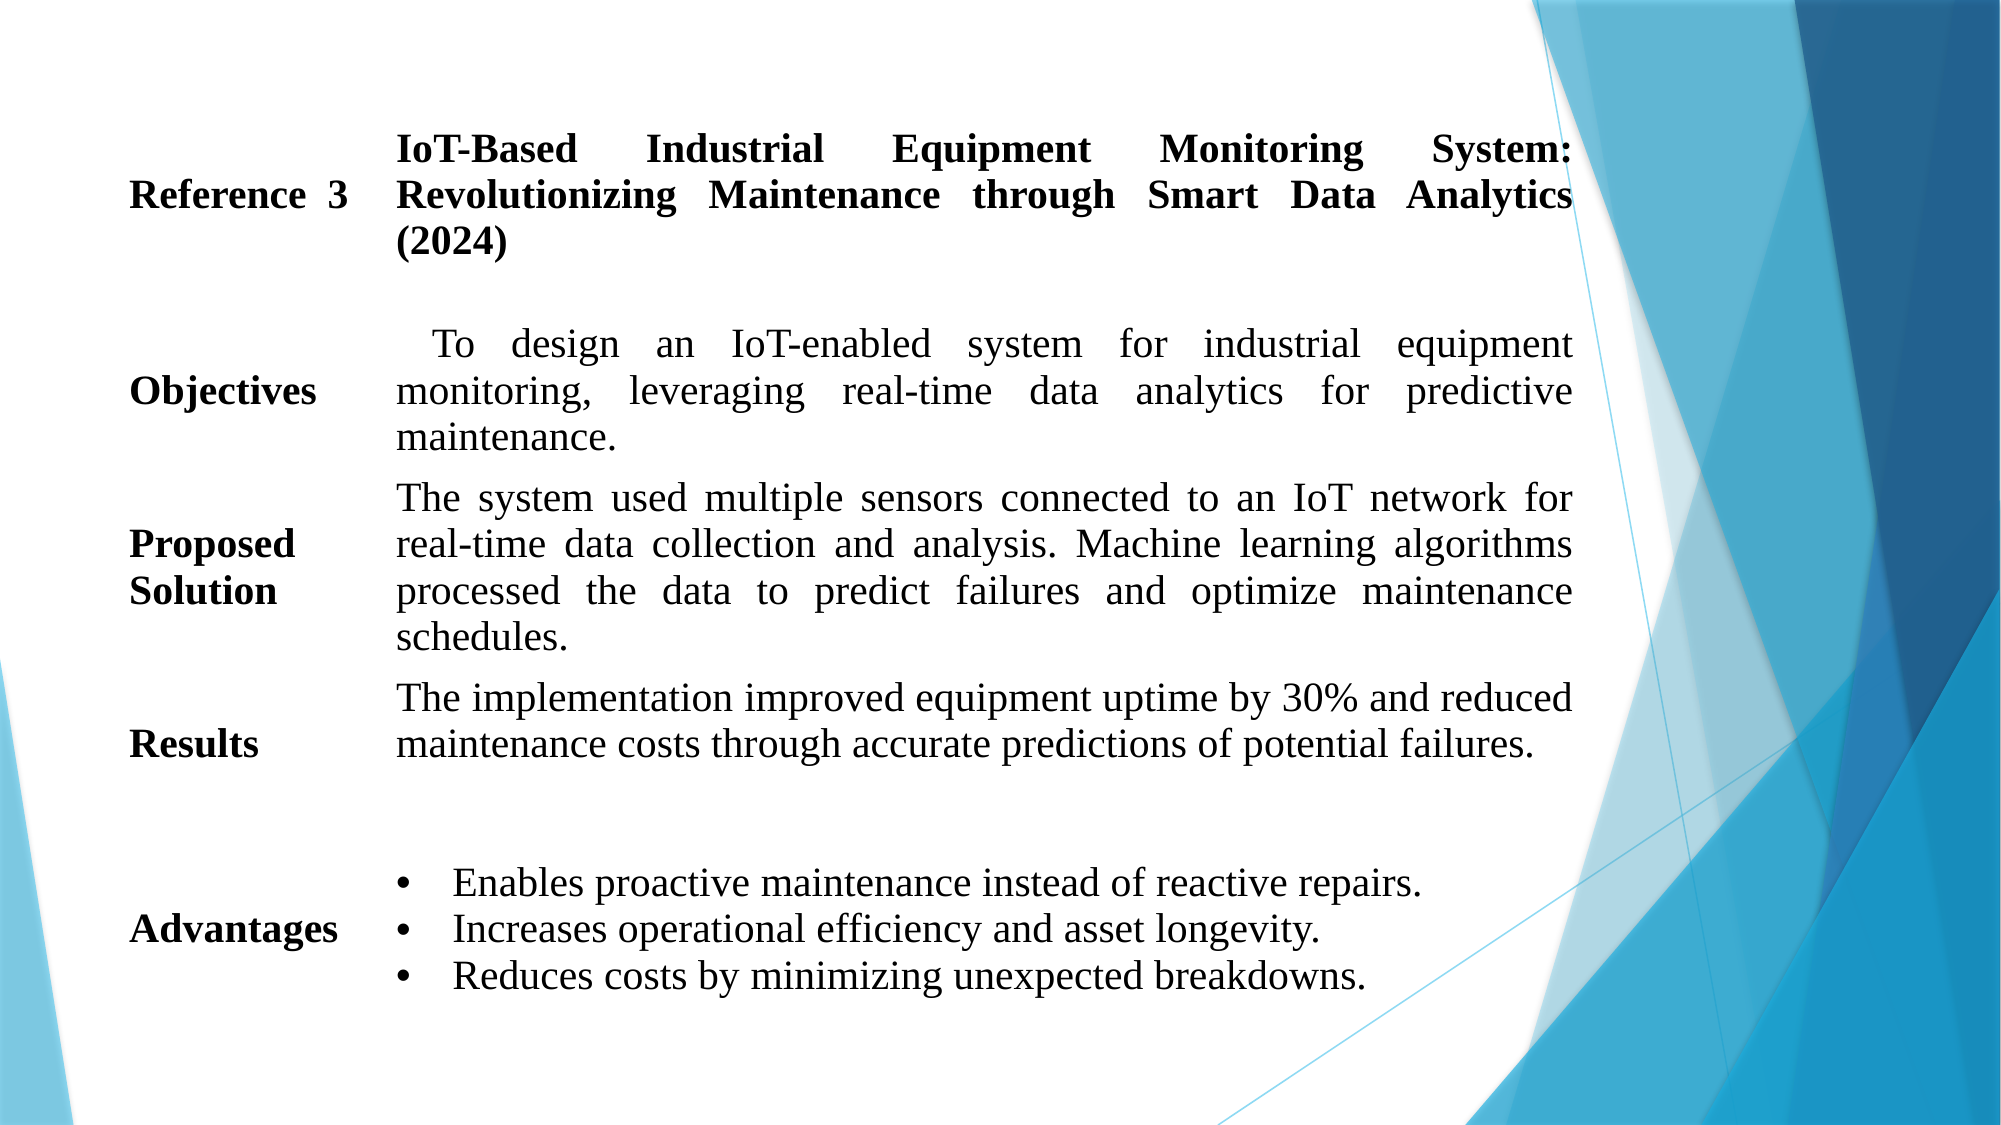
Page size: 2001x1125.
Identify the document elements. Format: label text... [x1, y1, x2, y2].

table_cell Enables proactive maintenance instead of reactive repairs. Increases operational efficiency and asset longevity. Reduces costs by minimizing unexpected breakdowns. [381, 852, 1589, 1006]
table_header Reference 3 [114, 118, 381, 313]
table_cell The implementation improved equipment uptime by 30% and reduced maintenance costs through accurate predictions of potential failures. [381, 667, 1589, 852]
table_cell Advantages [114, 852, 381, 1006]
table_cell Results [114, 667, 381, 852]
table_cell To design an IoT-enabled system for industrial equipment monitoring, leveraging real-time data analytics for predictive maintenance. [381, 313, 1589, 467]
table_cell Objectives [114, 313, 381, 467]
table_header IoT-Based Industrial Equipment Monitoring System: Revolutionizing Maintenance through Smart Data Analytics (2024) [381, 118, 1589, 313]
table_cell The system used multiple sensors connected to an IoT network for real-time data collection and analysis. Machine learning algorithms processed the data to predict failures and optimize maintenance schedules. [381, 467, 1589, 667]
table_cell Proposed Solution [114, 467, 381, 667]
